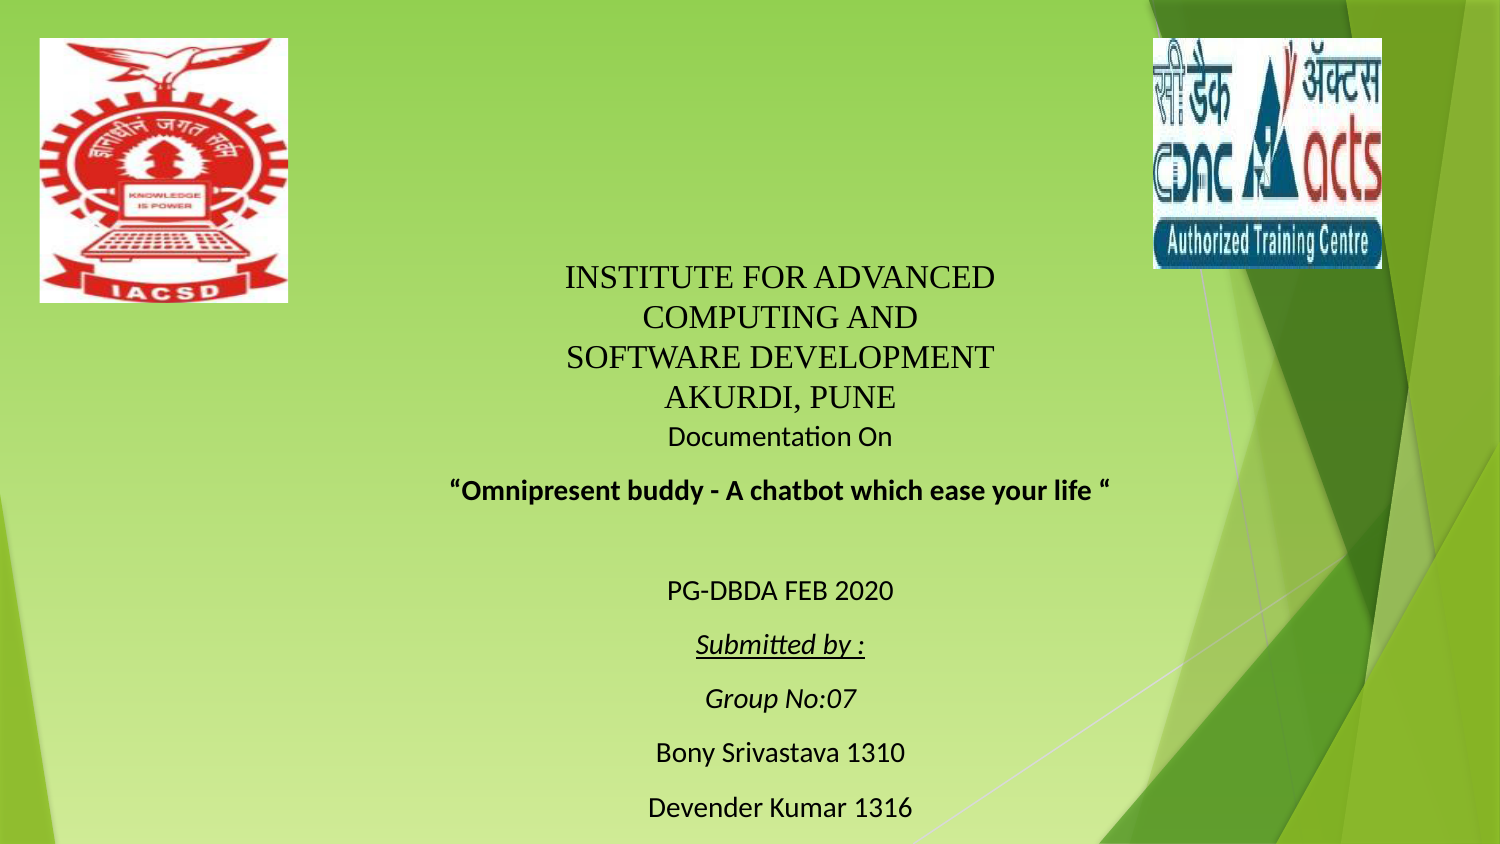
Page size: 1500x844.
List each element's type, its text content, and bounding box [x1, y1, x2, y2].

picture [39, 38, 289, 304]
picture [1152, 38, 1382, 270]
text_box INSTITUTE FOR ADVANCED COMPUTING AND SOFTWARE DEVELOPMENT AKURDI, PUNE Documentation On “Omnipresent buddy - A chatbot which ease your life “ PG-DBDA FEB 2020 Submitted by : Group No:07 Bony Srivastava 1310 Devender Kumar 1316 [273, 128, 1288, 831]
